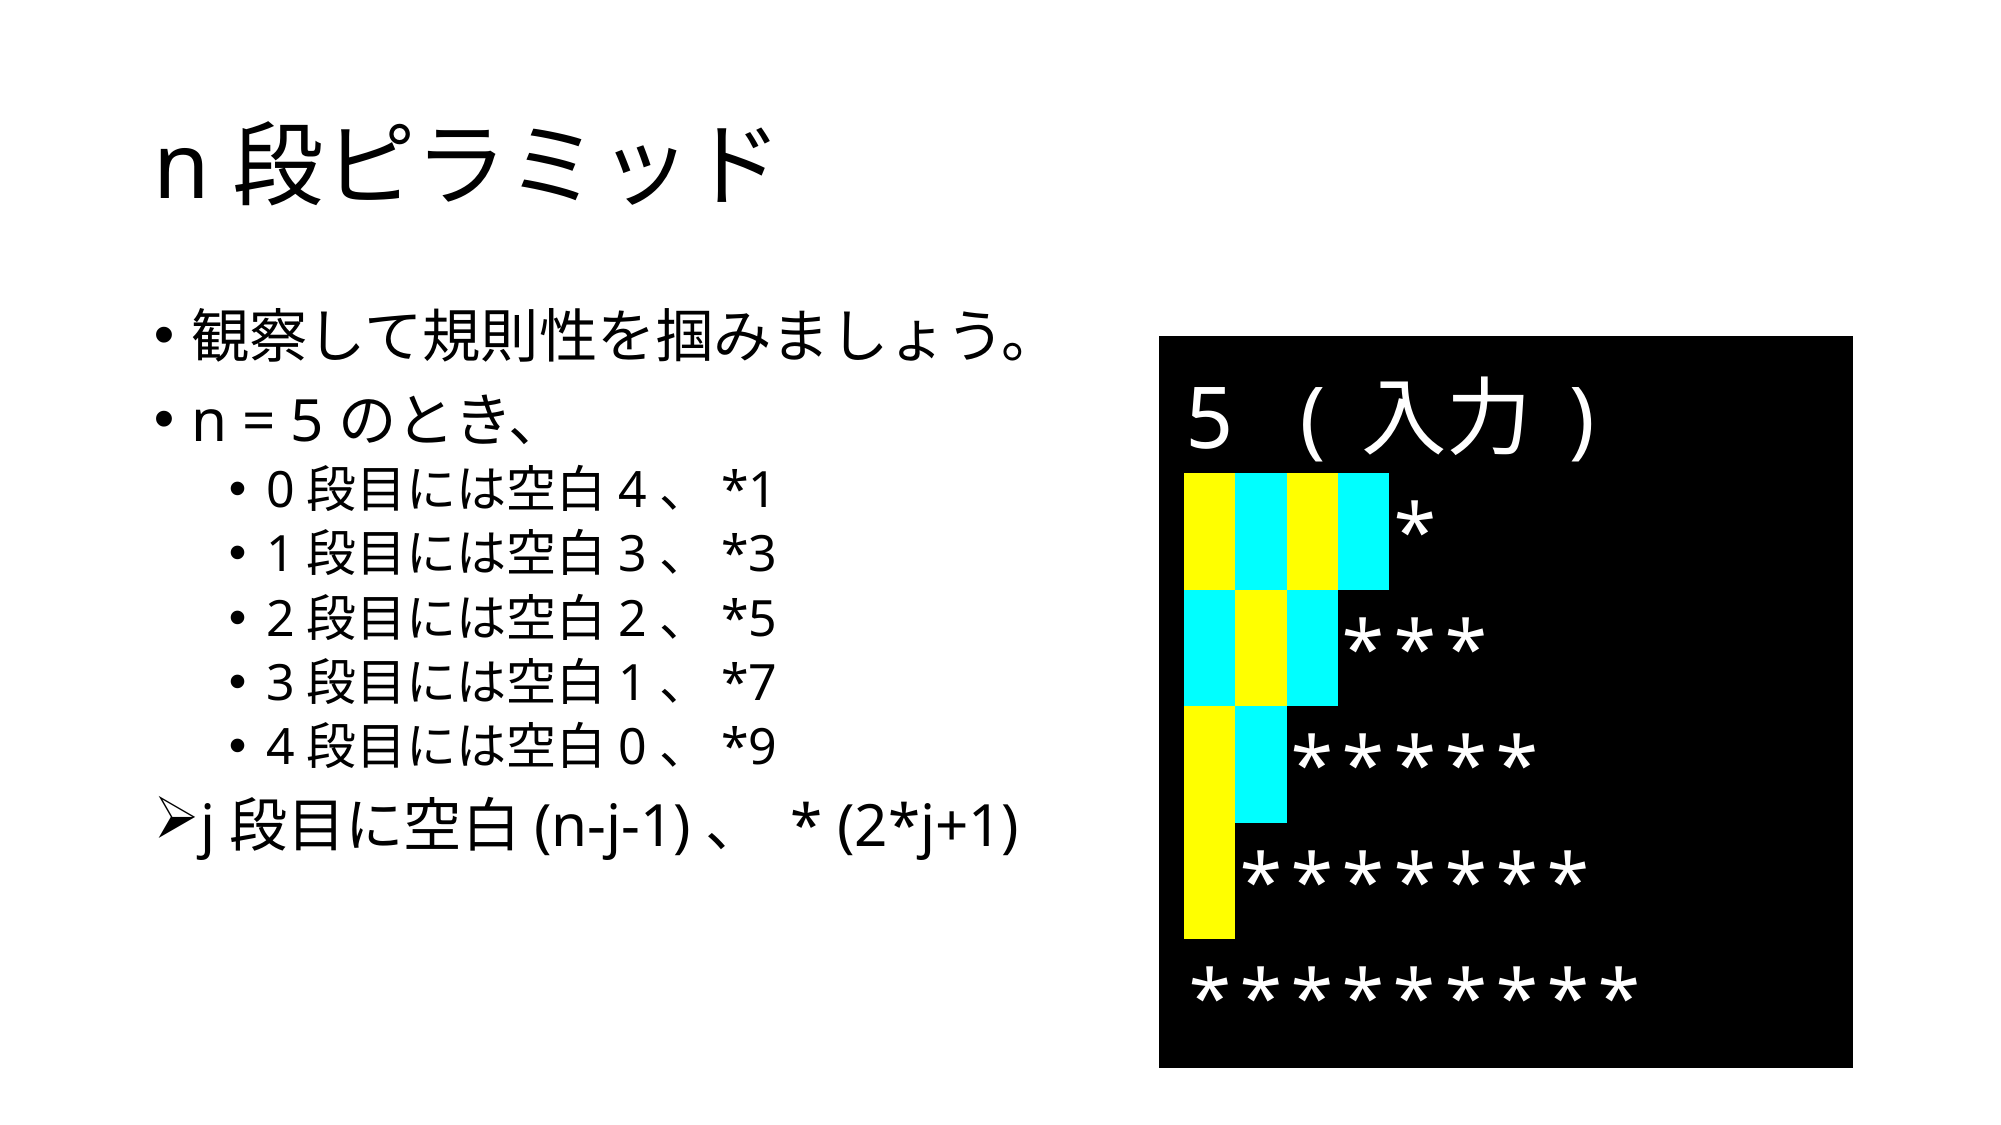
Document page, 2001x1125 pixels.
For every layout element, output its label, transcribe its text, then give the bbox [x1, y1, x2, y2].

title n段ピラミッド [138, 59, 1864, 278]
list 観察して規則性を掴みましょう。 n = 5のとき、 0段目には空白4、*1 1段目には空白3、*3 2段目には空白2、*5 3段目には空白1、*7 4段目には空白0、*9 j段目に空白(n-j-1)、 * (2*j+1) [138, 299, 1864, 1014]
table_header 5 (入力) * *** ***** ******* ********* [1159, 336, 1853, 1068]
